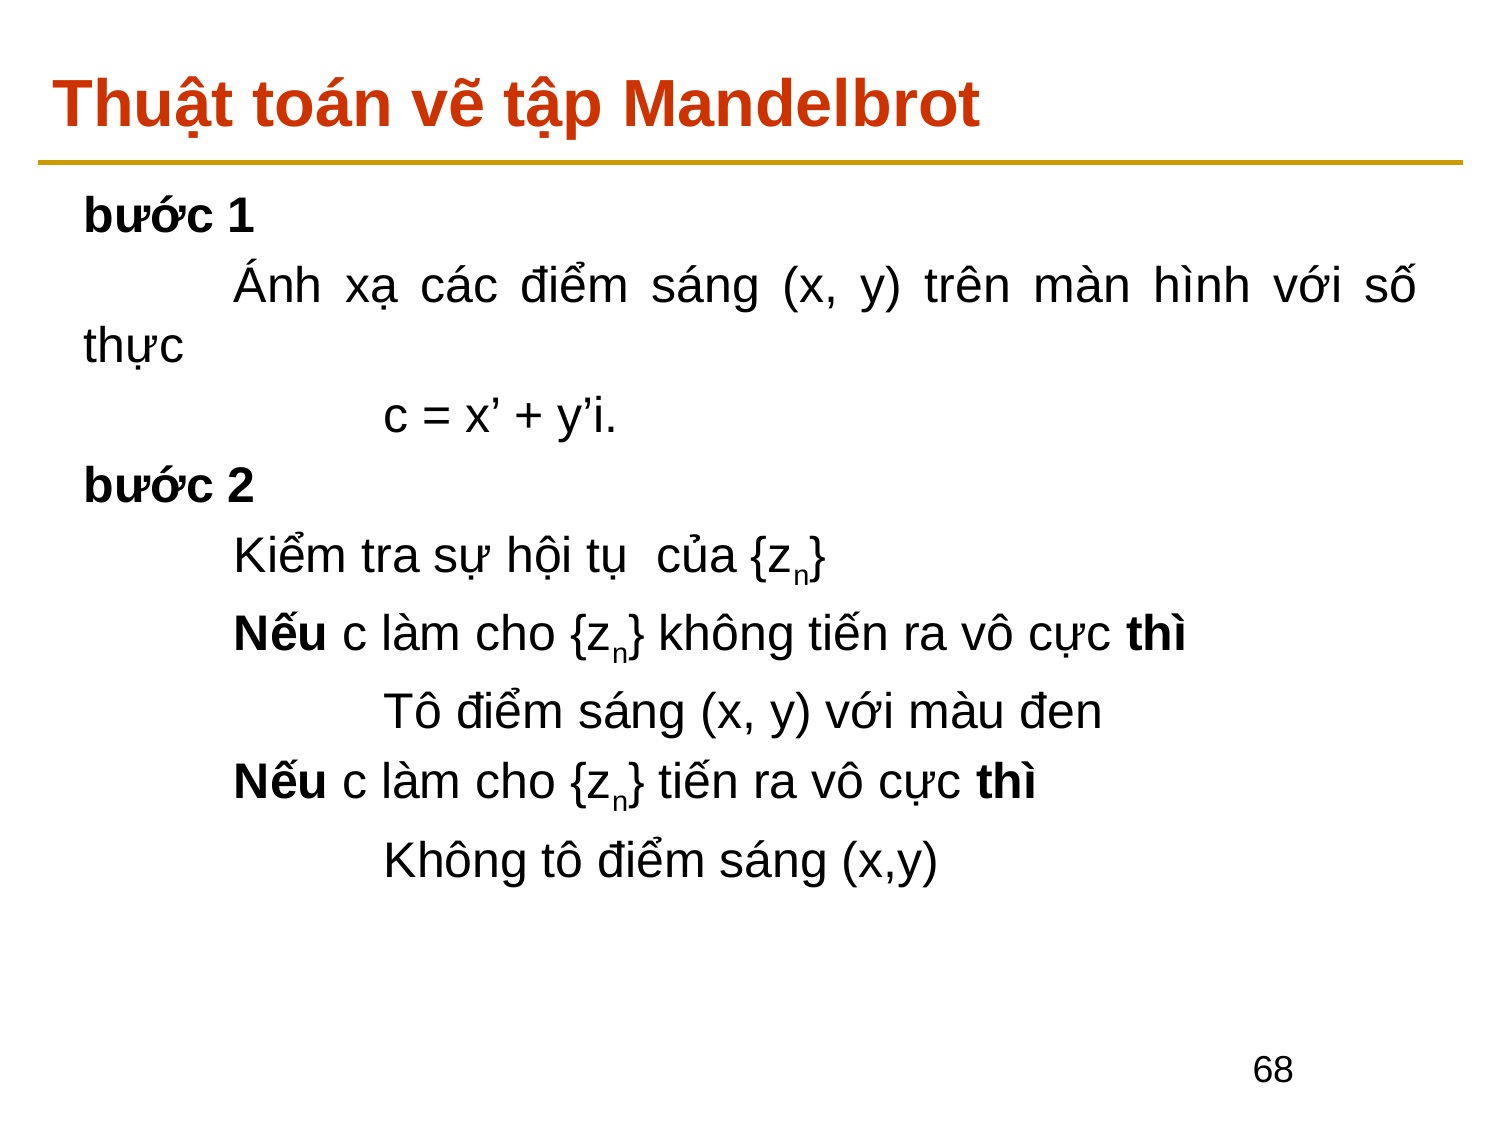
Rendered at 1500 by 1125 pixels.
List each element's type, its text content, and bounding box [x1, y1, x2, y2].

title Thuật toán vẽ tập Mandelbrot [37, 50, 1463, 150]
list bước 1 Ánh xạ các điểm sáng (x, y) trên màn hình với số thực c = x’ + y’i. bước 2 Kiểm tra sự hội tụ của {zn} Nếu c làm cho {zn} không tiến ra vô cực thì Tô điểm sáng (x, y) với màu đen Nếu c làm cho {zn} tiến ra vô cực thì Không tô điểm sáng (x,y) [69, 174, 1434, 1038]
slide_number ‹#› [1237, 1037, 1463, 1113]
